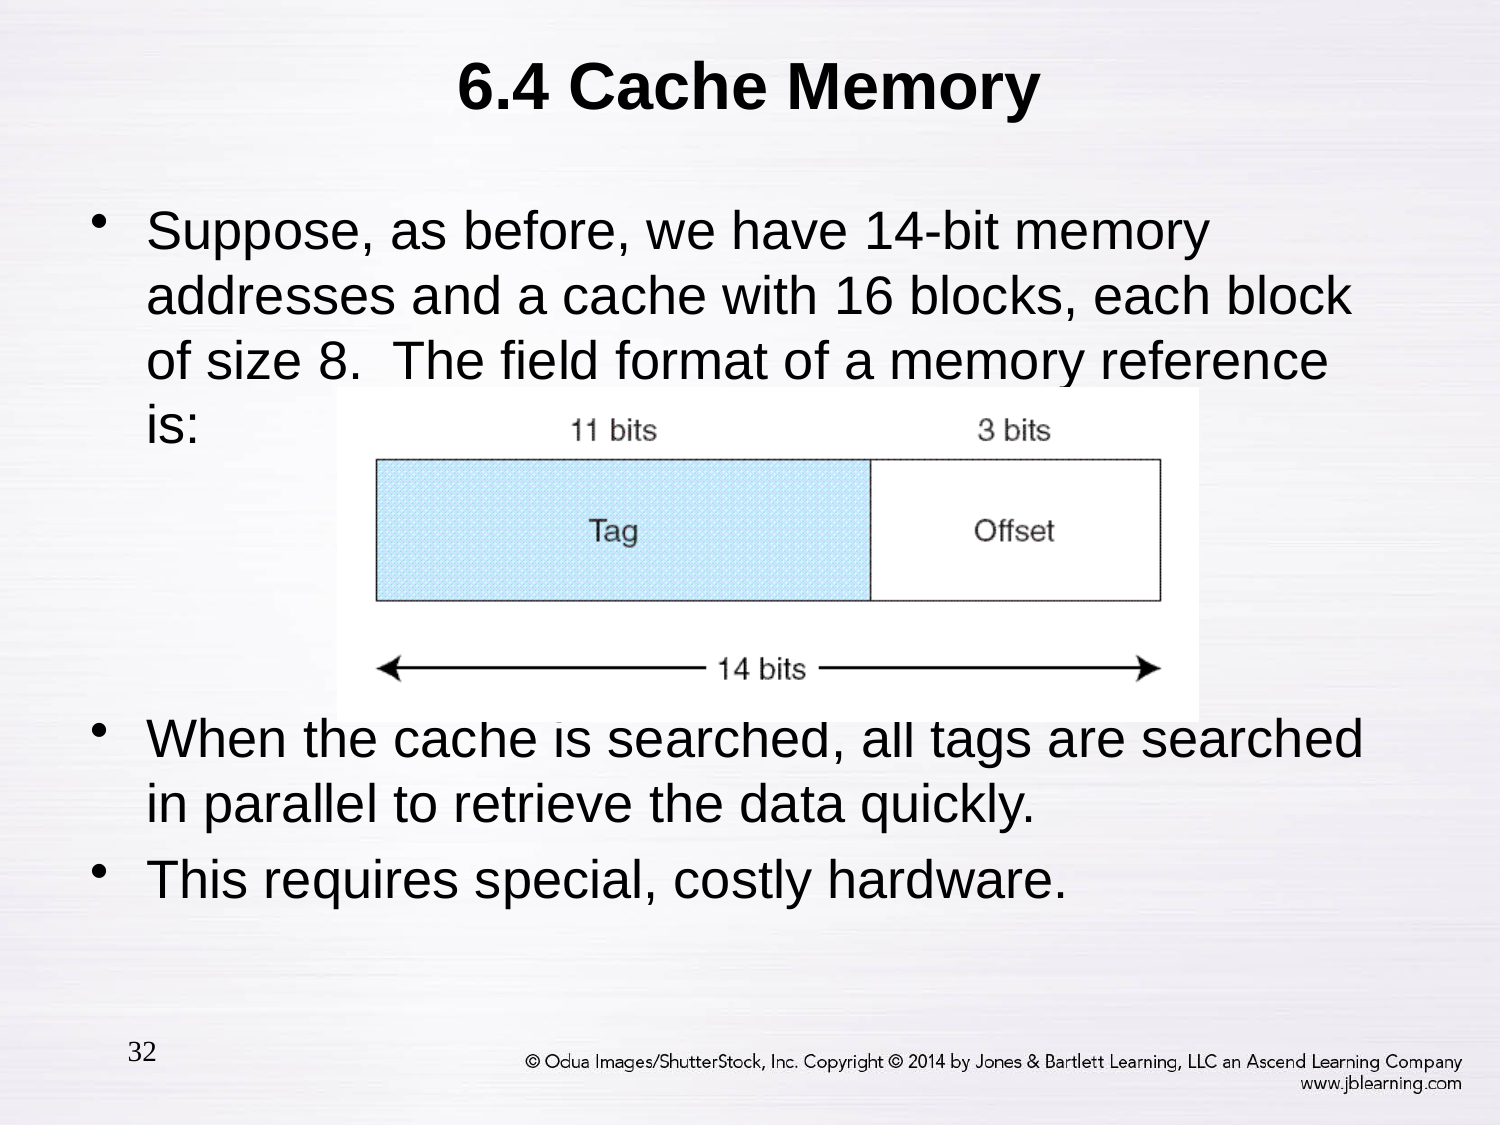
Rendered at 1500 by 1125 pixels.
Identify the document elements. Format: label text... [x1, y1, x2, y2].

list Suppose, as before, we have 14-bit memory addresses and a cache with 16 blocks, each block of size 8. The field format of a memory reference is: When the cache is searched, all tags are searched in parallel to retrieve the data quickly. This requires special, costly hardware. [75, 187, 1413, 938]
slide_number 32 [112, 1025, 425, 1100]
picture [0, 0, 1500, 1125]
title 6.4 Cache Memory [262, 37, 1238, 128]
